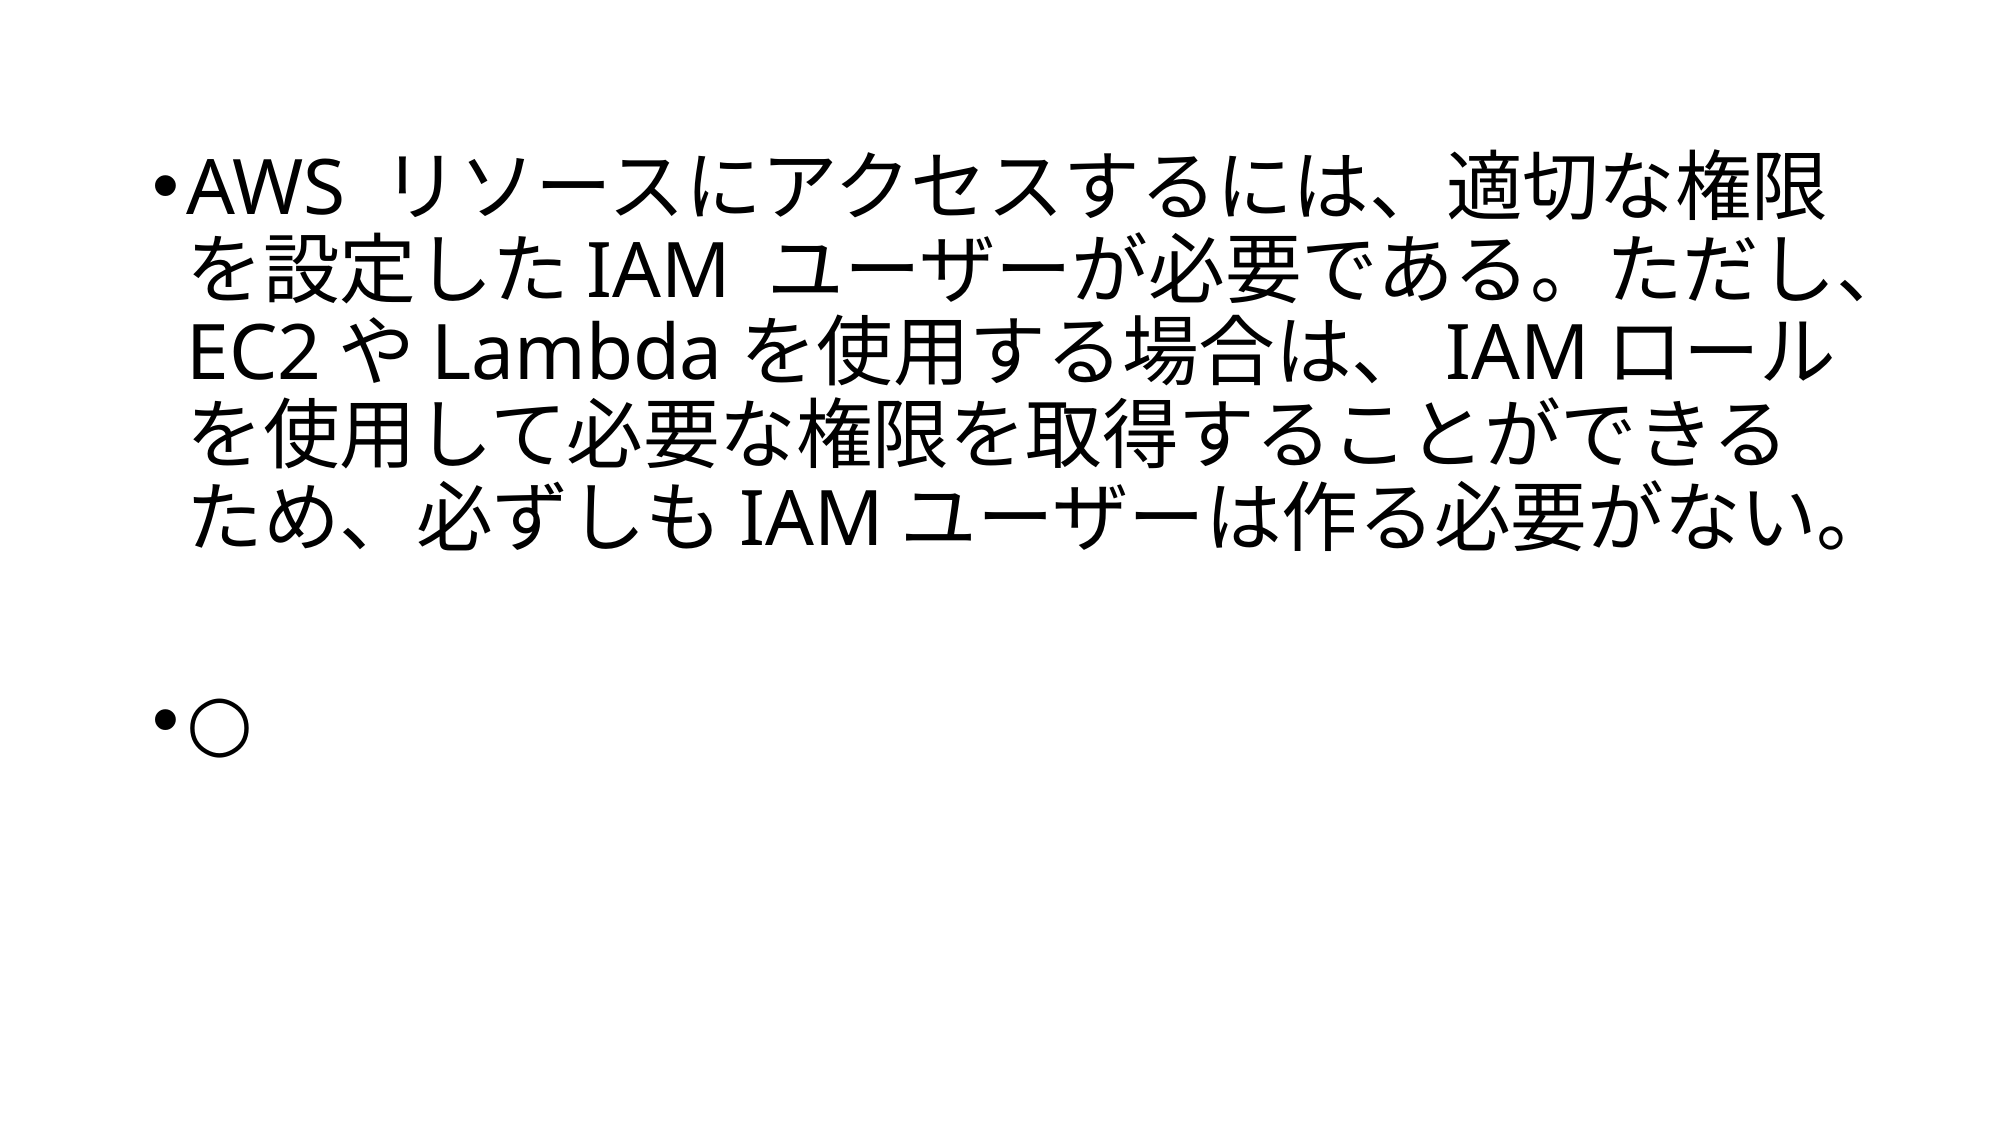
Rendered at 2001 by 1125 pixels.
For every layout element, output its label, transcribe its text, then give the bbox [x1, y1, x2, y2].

list AWS リソースにアクセスするには、適切な権限を設定したIAM ユーザーが必要である。ただし、EC2やLambdaを使用する場合は、IAMロールを使用して必要な権限を取得することができるため、必ずしもIAMユーザーは作る必要がない。 ○ [137, 140, 1863, 855]
